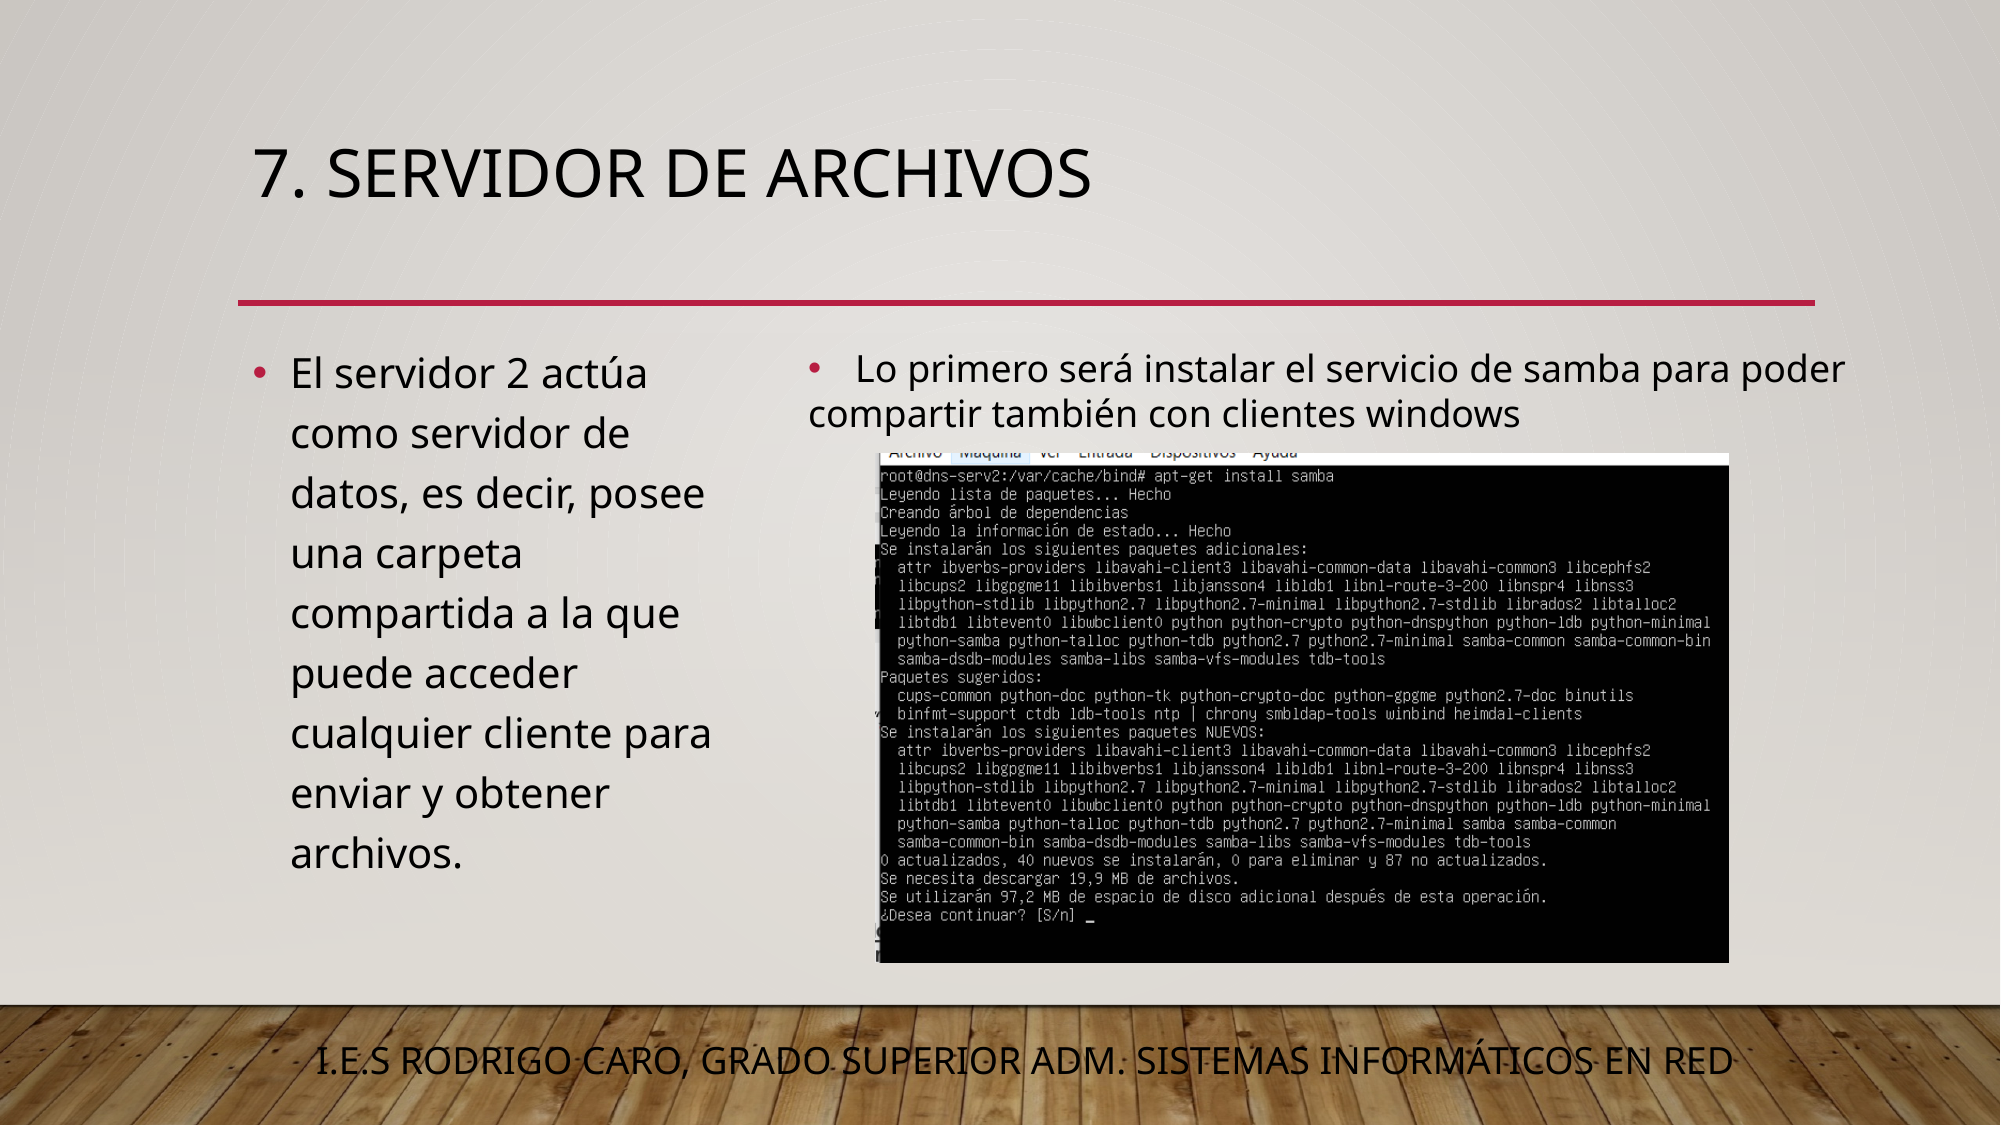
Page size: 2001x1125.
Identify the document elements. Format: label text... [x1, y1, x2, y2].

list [874, 453, 1729, 964]
title 7. Servidor de archivos [237, 132, 1814, 306]
text_box I.E.S RODRIGO CARO, GRADO SUPERIOR ADM. SISTEMAS INFORMÁTICOS EN RED [301, 1030, 1750, 1090]
text_box Lo primero será instalar el servicio de samba para poder compartir también con clientes windows [793, 337, 1872, 443]
picture [0, 1005, 2000, 1125]
list El servidor 2 actúa como servidor de datos, es decir, posee una carpeta compartida a la que puede acceder cualquier cliente para enviar y obtener archivos. [237, 329, 746, 896]
